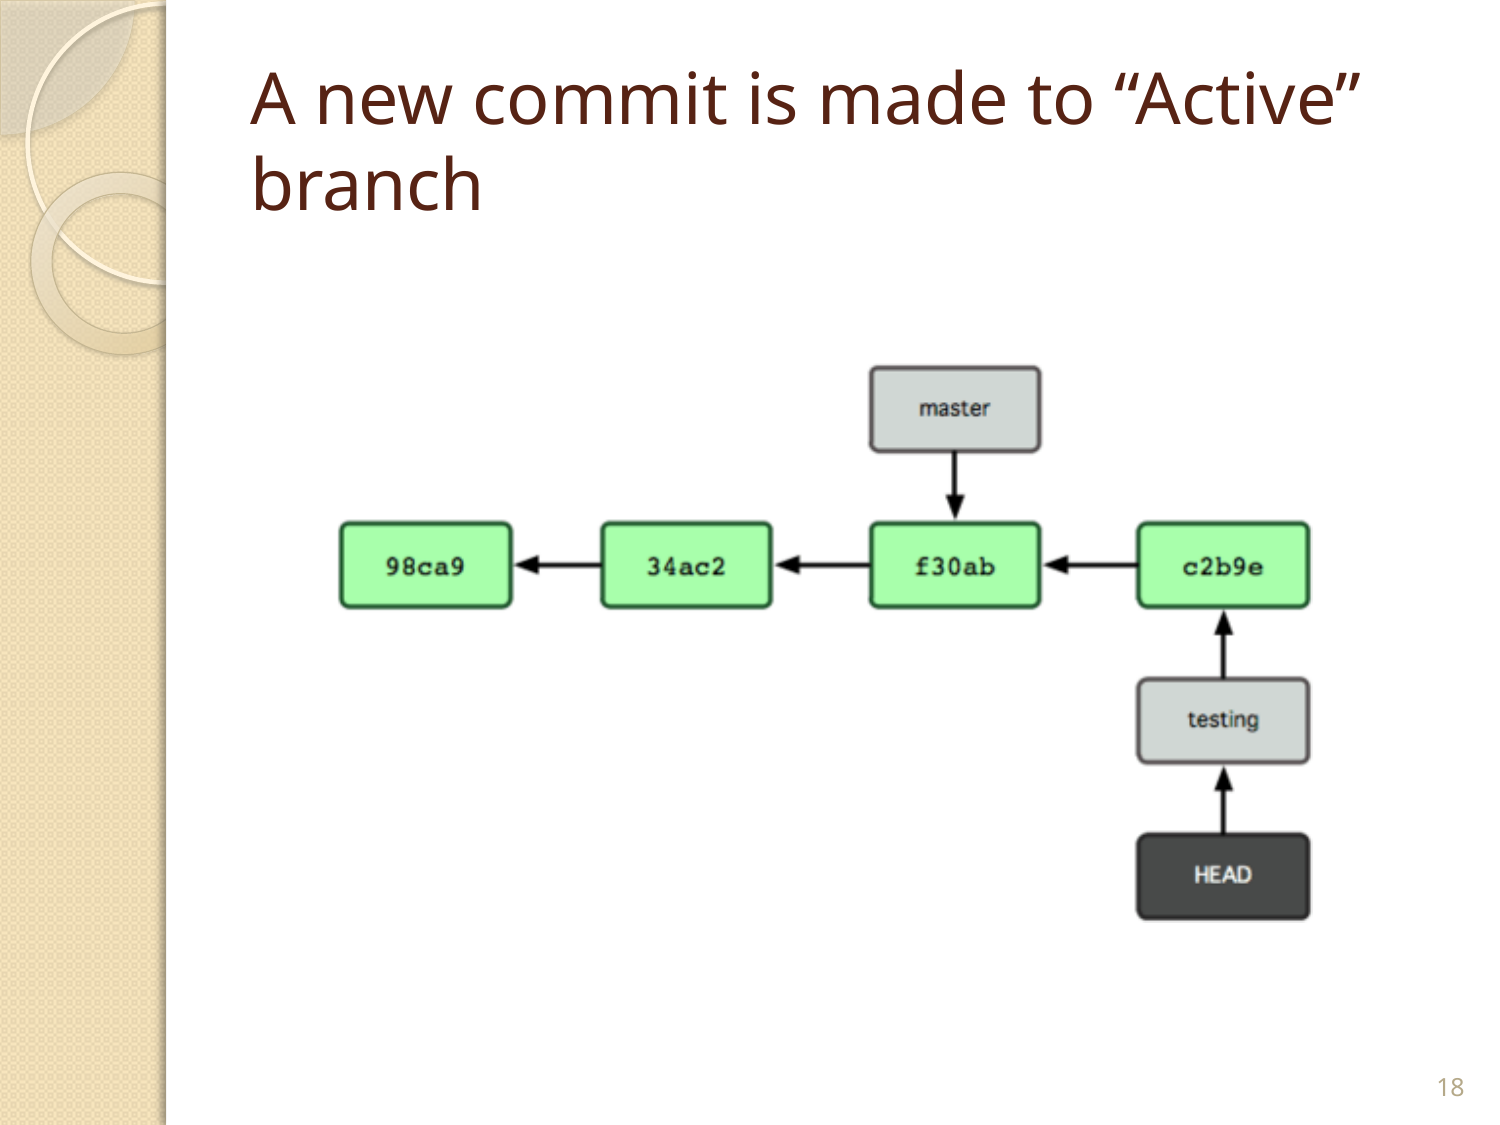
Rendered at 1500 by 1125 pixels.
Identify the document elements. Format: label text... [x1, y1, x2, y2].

title A new commit is made to “Active” branch [235, 45, 1466, 233]
picture [337, 362, 1313, 923]
slide_number 18 [1413, 1034, 1488, 1113]
